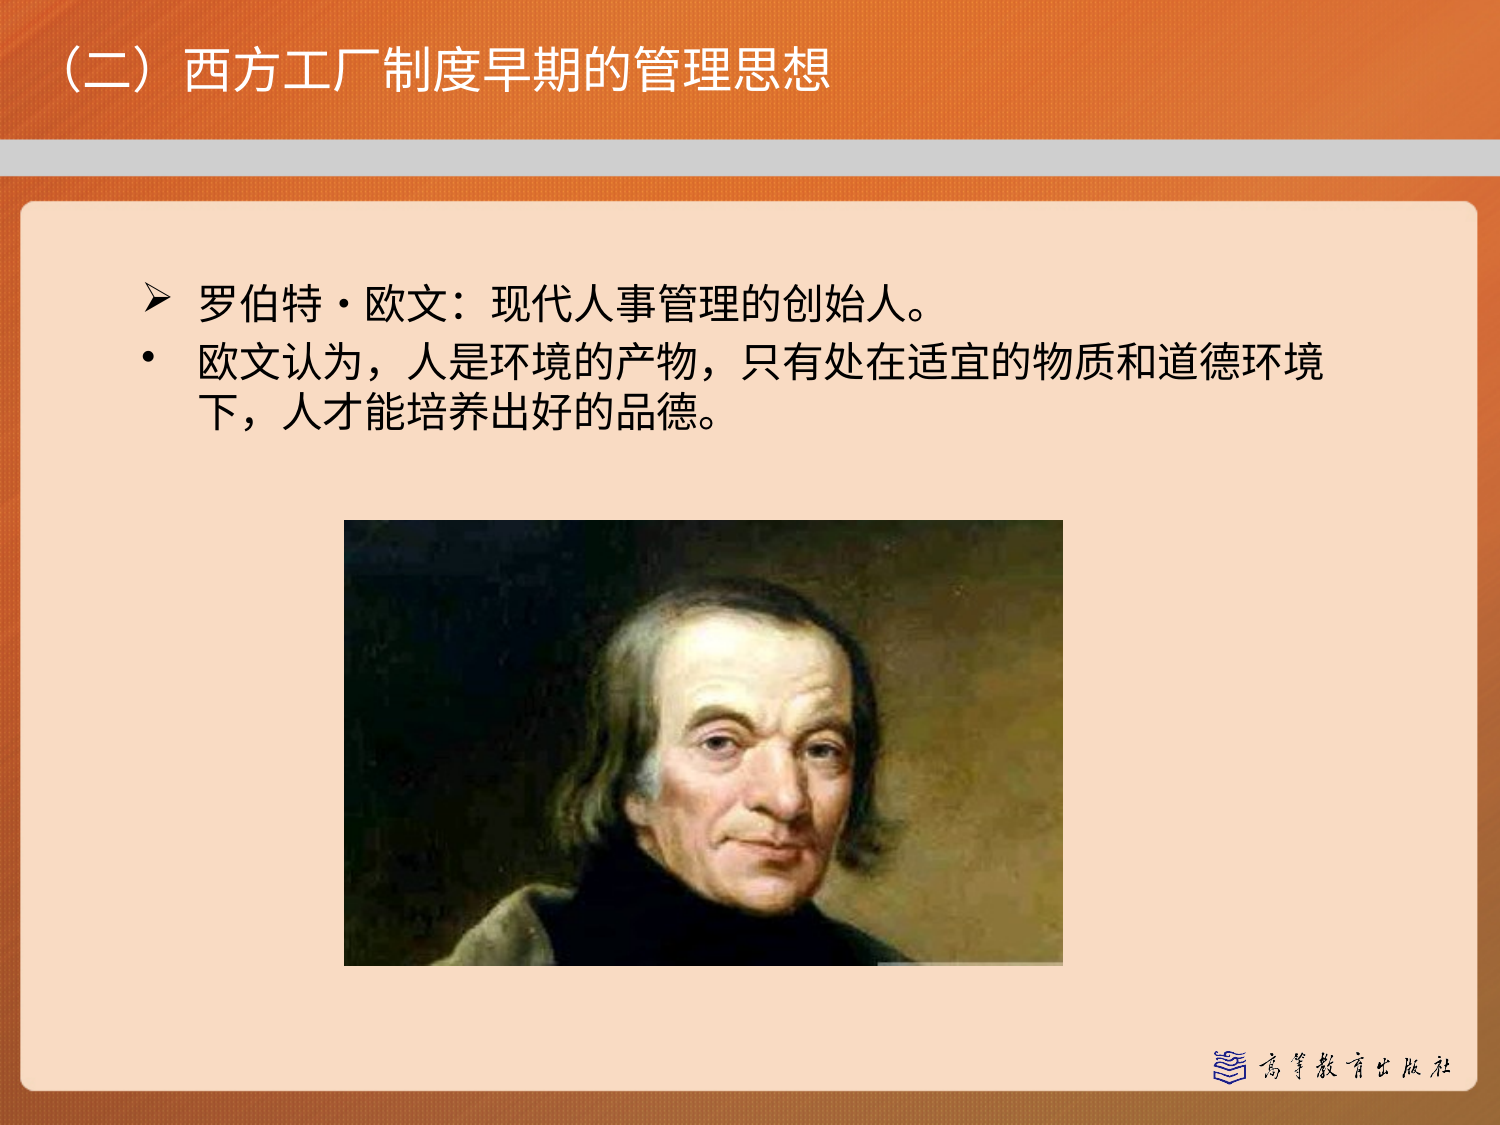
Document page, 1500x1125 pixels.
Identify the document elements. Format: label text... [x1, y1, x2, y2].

picture [0, 0, 1500, 1125]
title （二）西方工厂制度早期的管理思想 [17, 30, 1047, 146]
list 罗伯特•欧文：现代人事管理的创始人。 欧文认为，人是环境的产物，只有处在适宜的物质和道德环境下，人才能培养出好的品德。 [126, 270, 1384, 1018]
